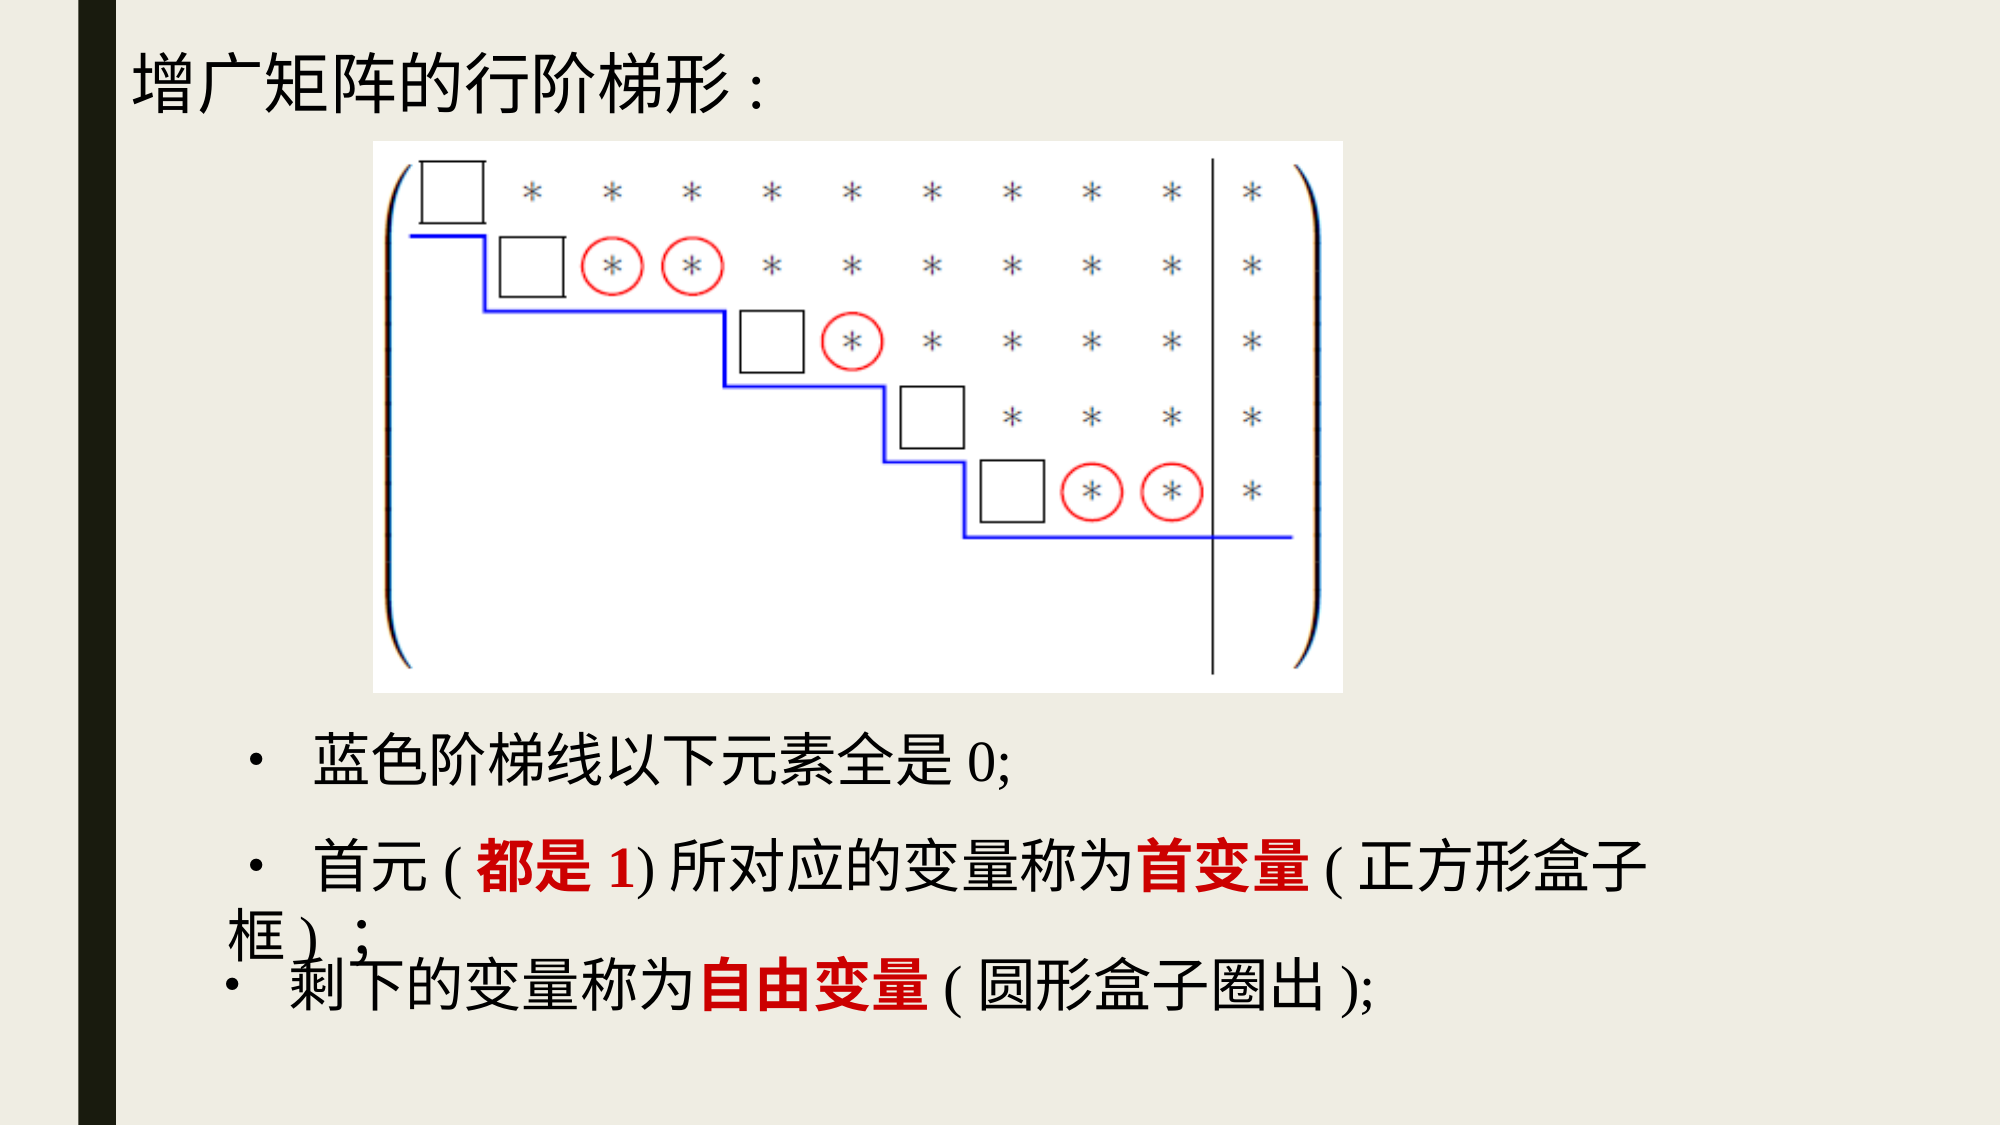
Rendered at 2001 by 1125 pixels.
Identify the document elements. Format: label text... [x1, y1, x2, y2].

text_box 增广矩阵的行阶梯形: [115, 34, 781, 130]
text_box • 蓝色阶梯线以下元素全是0; [212, 716, 1378, 801]
picture [373, 141, 1343, 693]
text_box • 首元(都是1)所对应的变量称为首变量(正方形盒子框) ； [212, 822, 1780, 977]
text_box • 剩下的变量称为自由变量(圆形盒子圈出); [188, 940, 1392, 1026]
